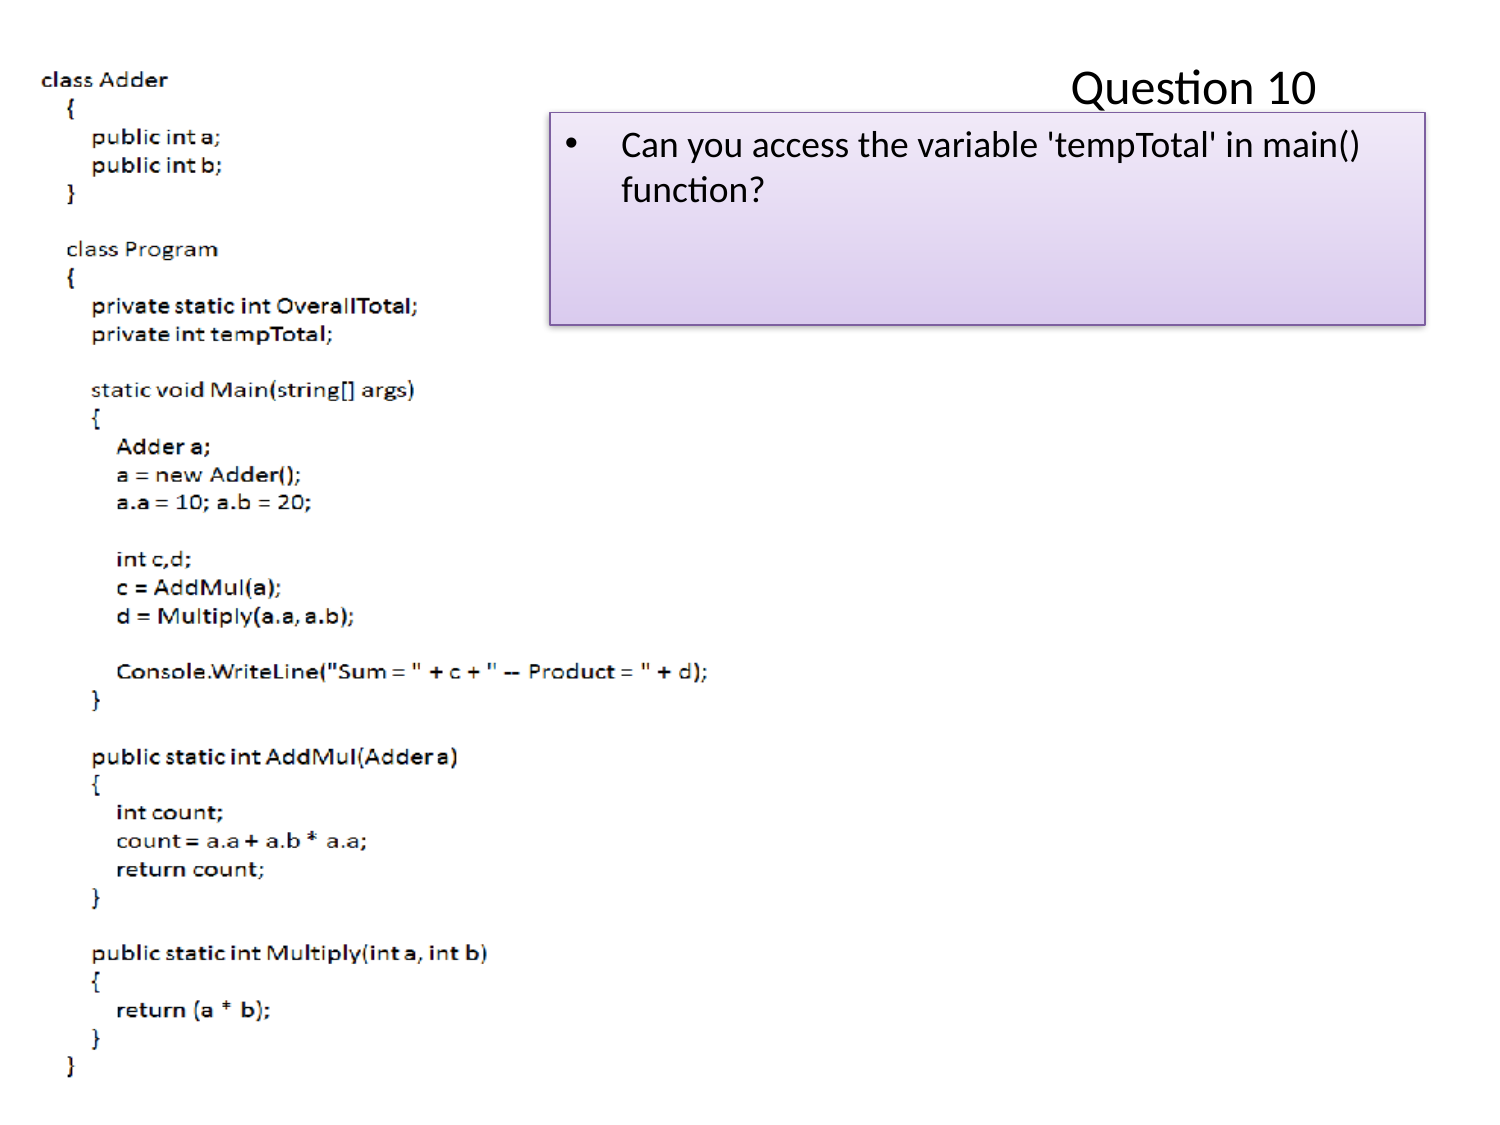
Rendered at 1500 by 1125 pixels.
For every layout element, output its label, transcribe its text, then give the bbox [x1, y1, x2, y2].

list Can you access the variable 'tempTotal' in main() function? [729, 112, 1426, 326]
title Question 10 [962, 45, 1425, 111]
picture [24, 57, 726, 1124]
